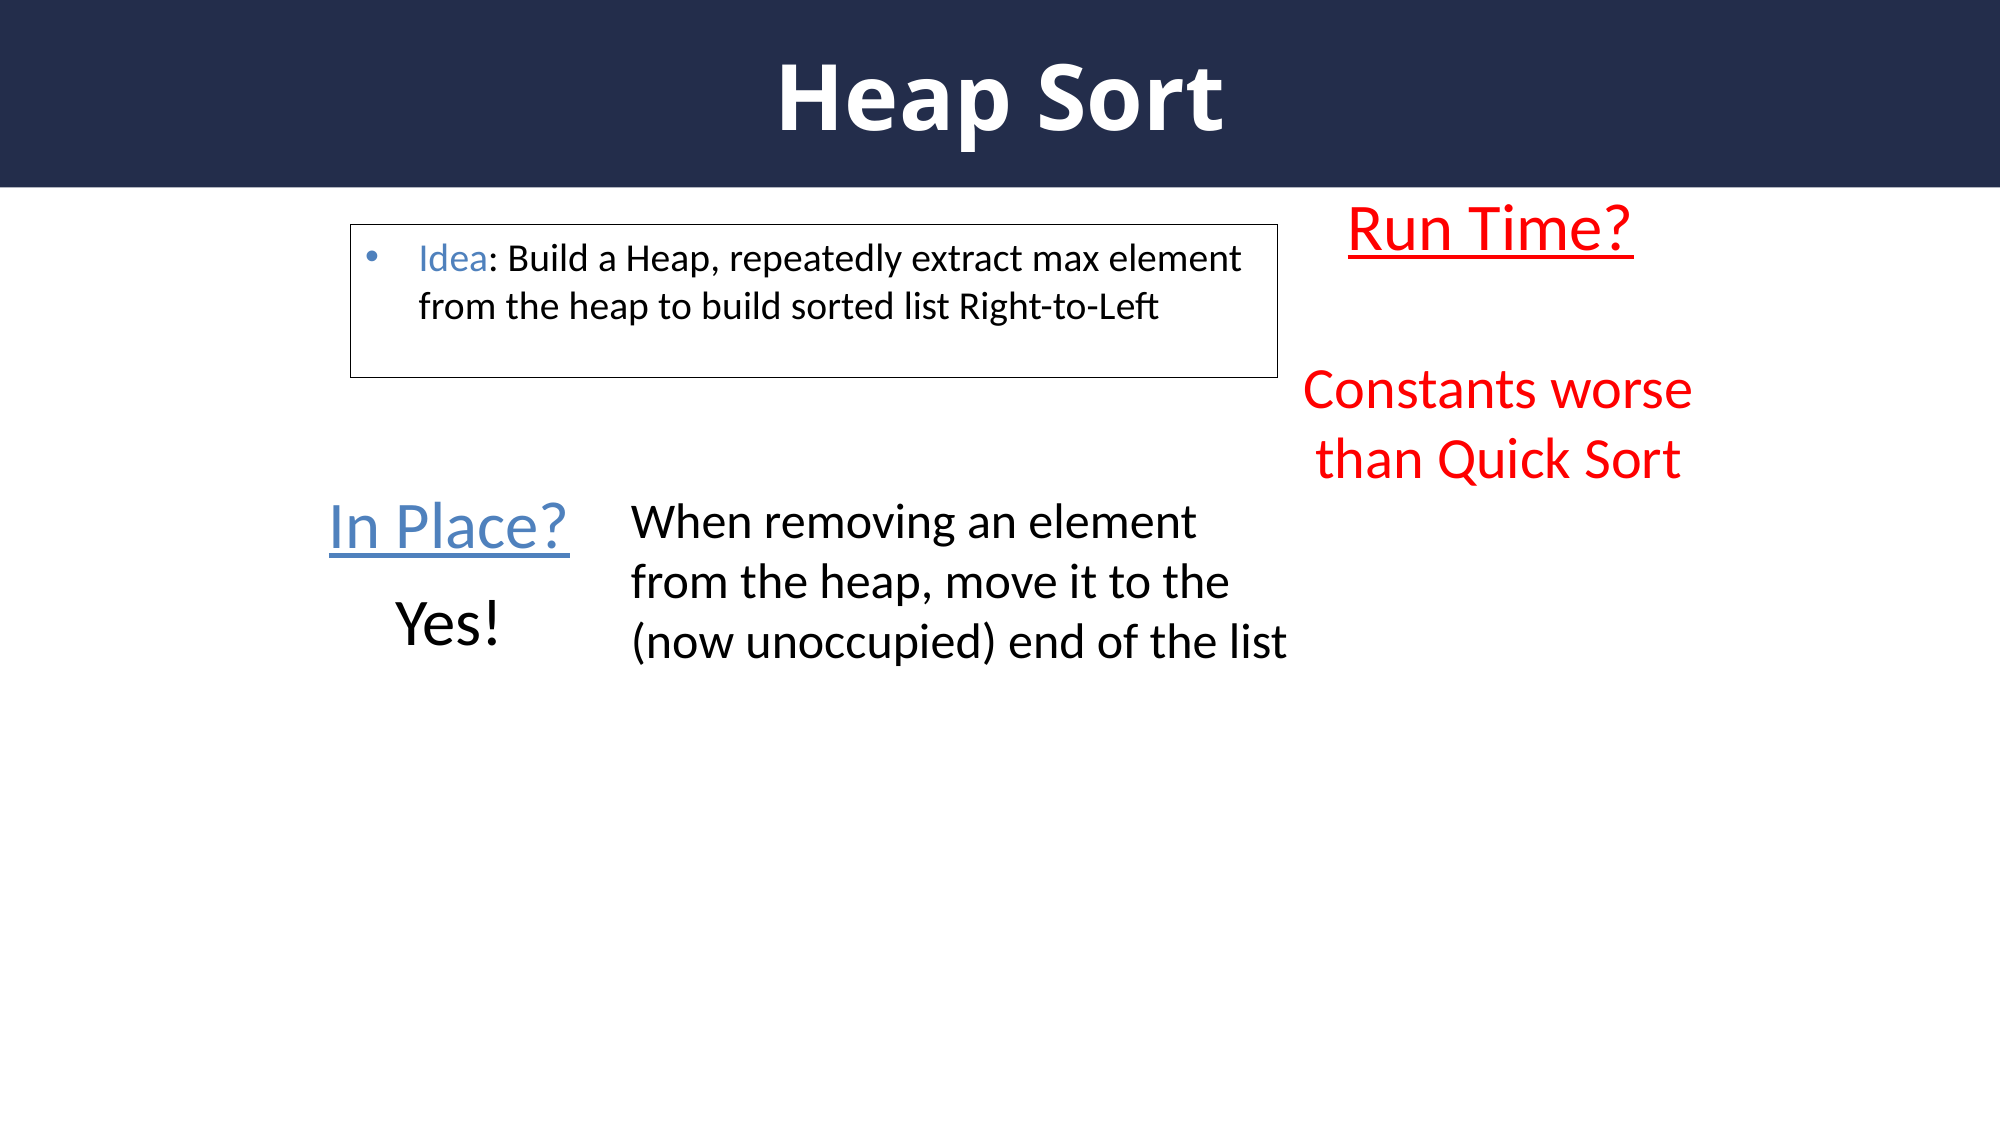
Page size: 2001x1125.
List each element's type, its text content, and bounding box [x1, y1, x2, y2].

text_box Yes! [380, 570, 519, 666]
text_box Idea: Build a Heap, repeatedly extract max element from the heap to build sorted list Right-to-Left [350, 224, 1278, 378]
title Heap Sort [99, 24, 1900, 163]
text_box Run Time? [1332, 176, 1649, 272]
text_box In Place? [313, 474, 585, 570]
text_box When removing an element from the heap, move it to the (now unoccupied) end of the list [616, 481, 1313, 676]
